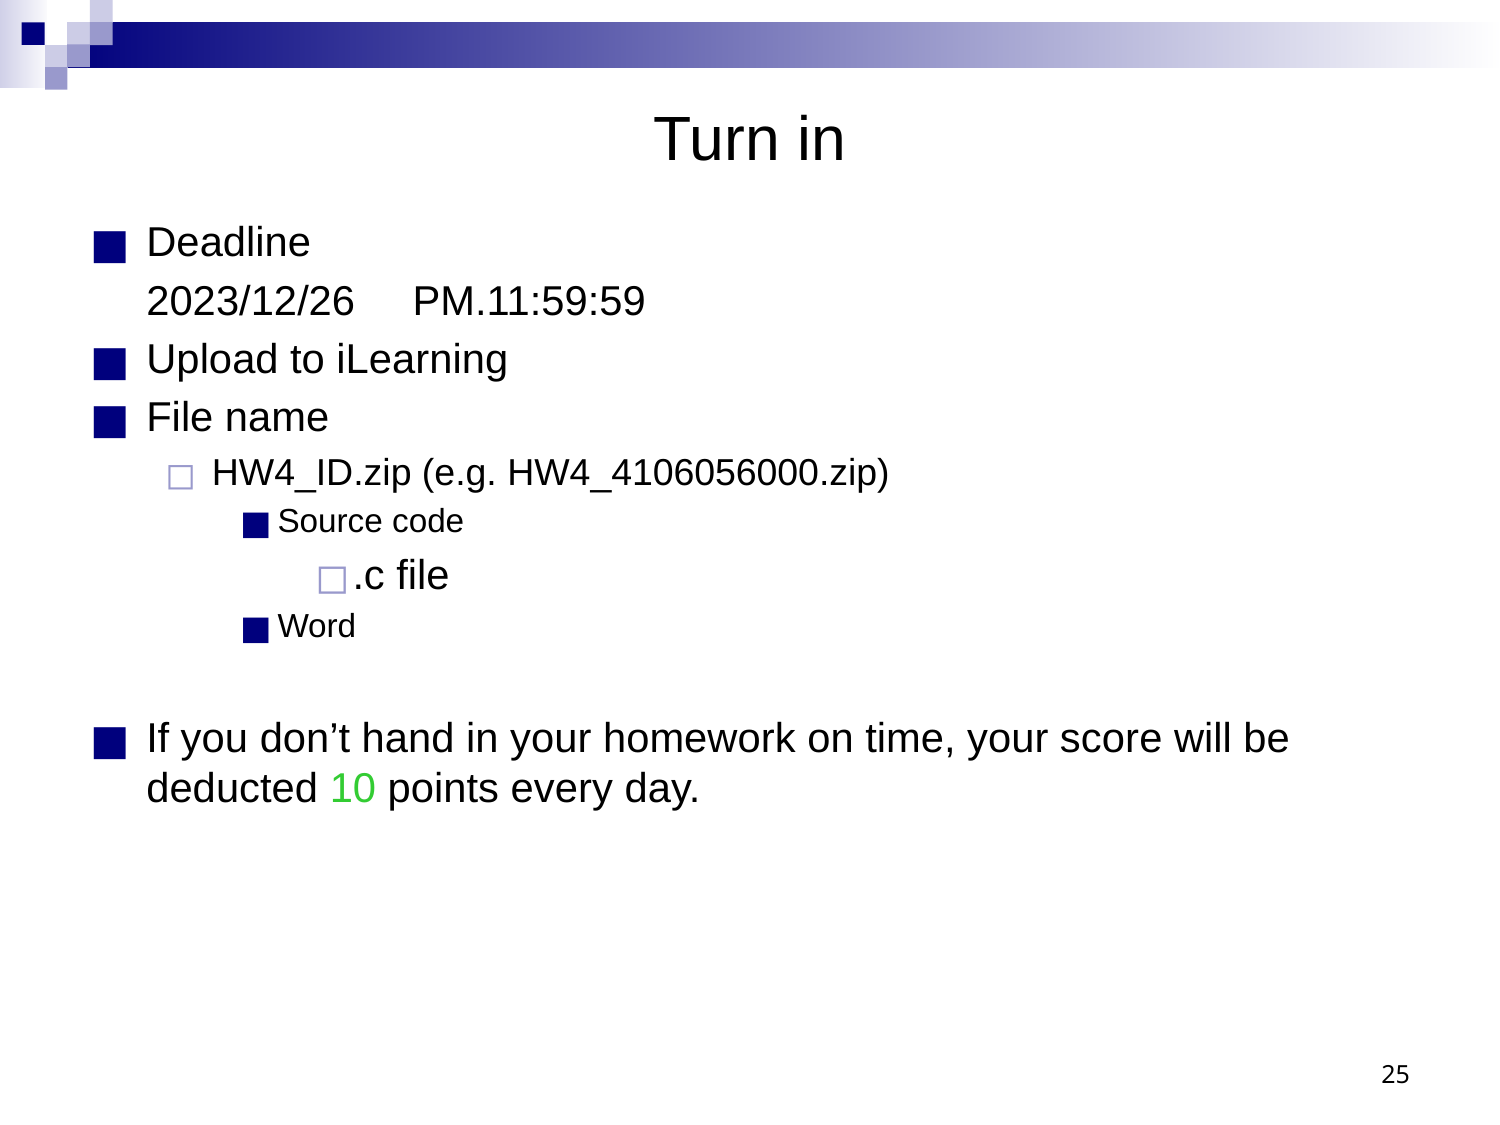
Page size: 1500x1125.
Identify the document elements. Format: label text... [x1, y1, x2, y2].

list Deadline 2023/12/26 PM.11:59:59 Upload to iLearning File name HW4_ID.zip (e.g. HW4_4106056000.zip) Source code .c file Word If you don’t hand in your homework on time, your score will be deducted 10 points every day. [75, 207, 1425, 1059]
title Turn in [75, 75, 1425, 197]
text_box 25 [1074, 1024, 1425, 1100]
